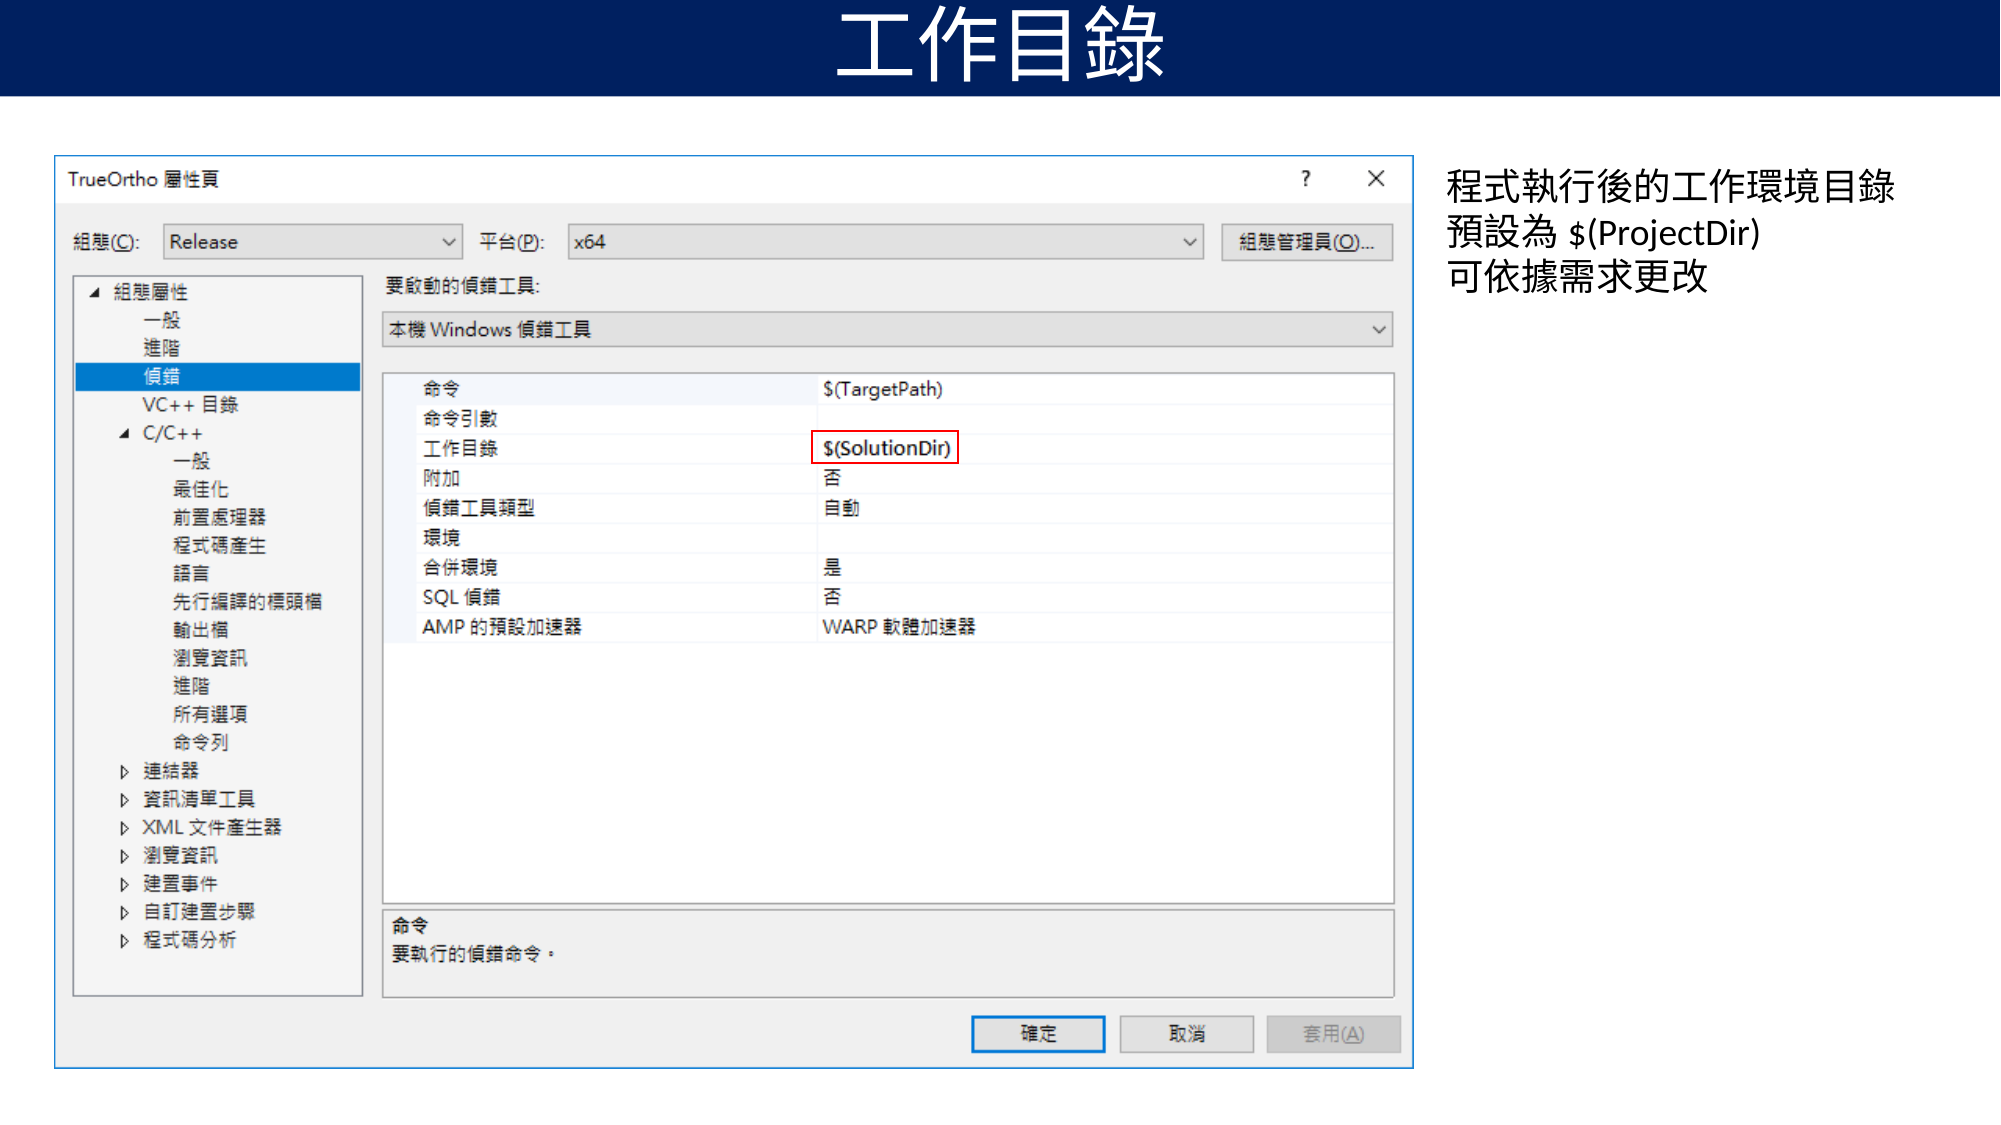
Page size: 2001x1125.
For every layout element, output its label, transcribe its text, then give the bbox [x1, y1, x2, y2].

title 工作目錄 [0, 4, 2000, 92]
picture [54, 155, 1414, 1069]
text_box 程式執行後的工作環境目錄 預設為$(ProjectDir) 可依據需求更改 [1431, 155, 1920, 306]
